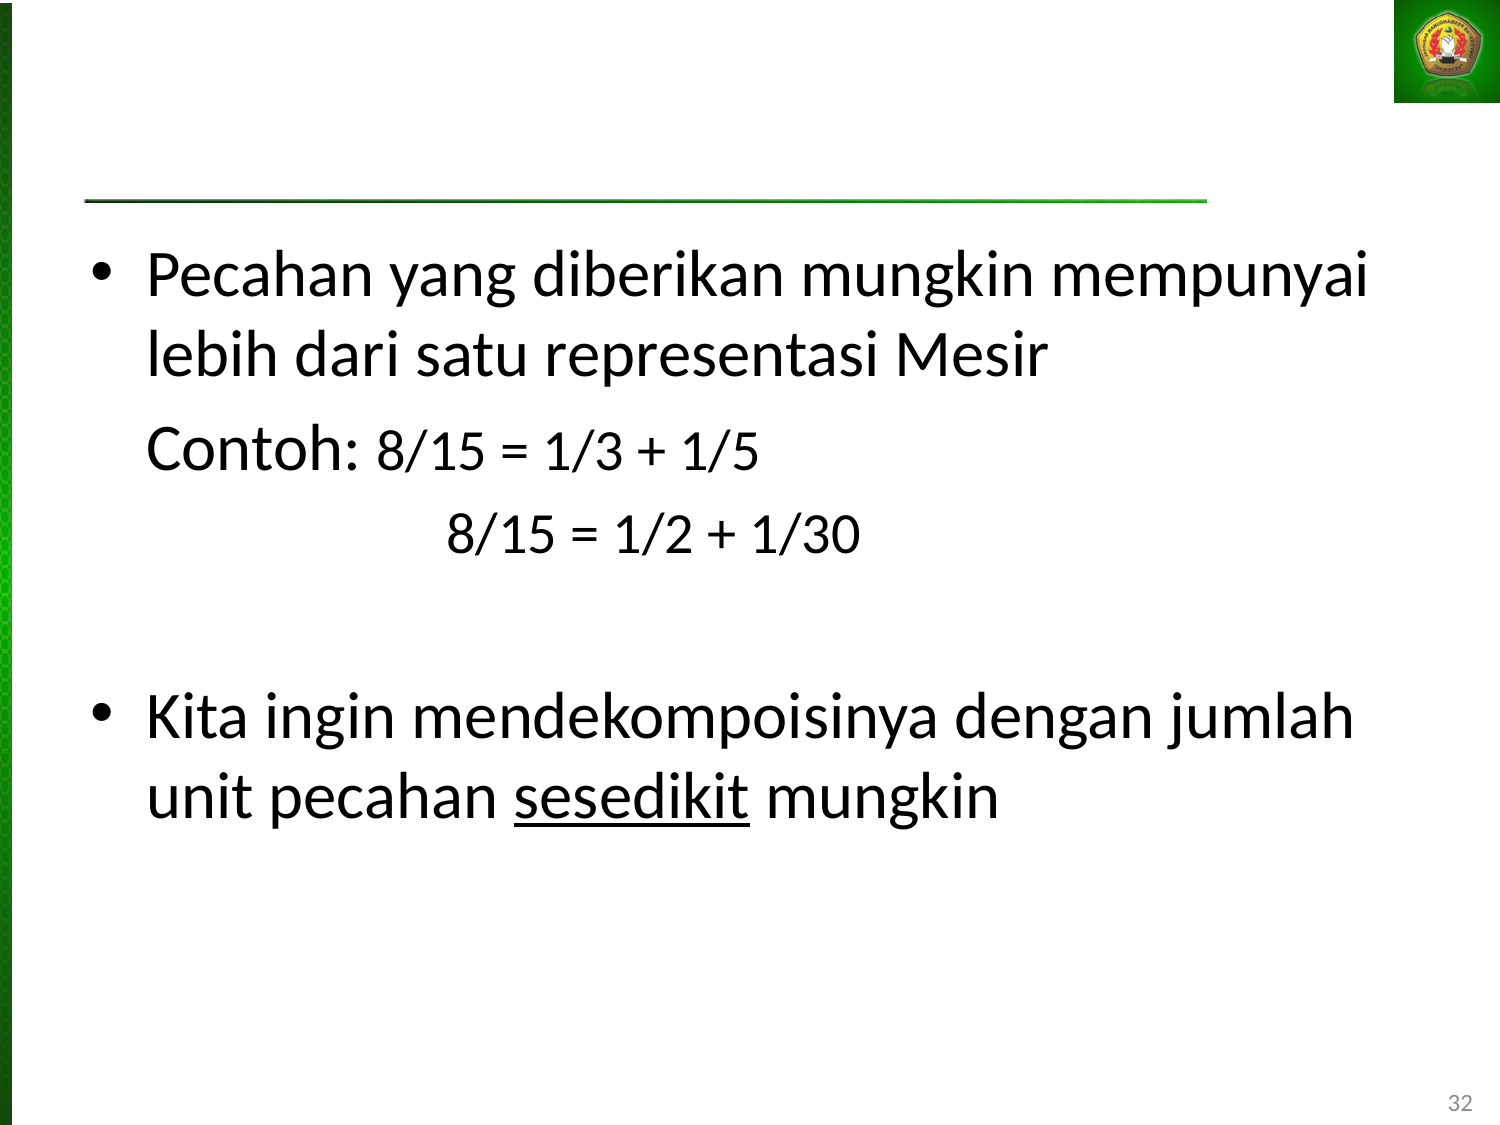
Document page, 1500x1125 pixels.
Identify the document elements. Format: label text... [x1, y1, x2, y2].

list Pecahan yang diberikan mungkin mempunyai lebih dari satu representasi Mesir Contoh: 8/15 = 1/3 + 1/5 8/15 = 1/2 + 1/30 Kita ingin mendekompoisinya dengan jumlah unit pecahan sesedikit mungkin [75, 222, 1425, 1005]
slide_number 32 [1148, 1078, 1489, 1125]
picture [82, 199, 1207, 203]
picture [1394, 0, 1500, 103]
picture [0, 3, 12, 1125]
